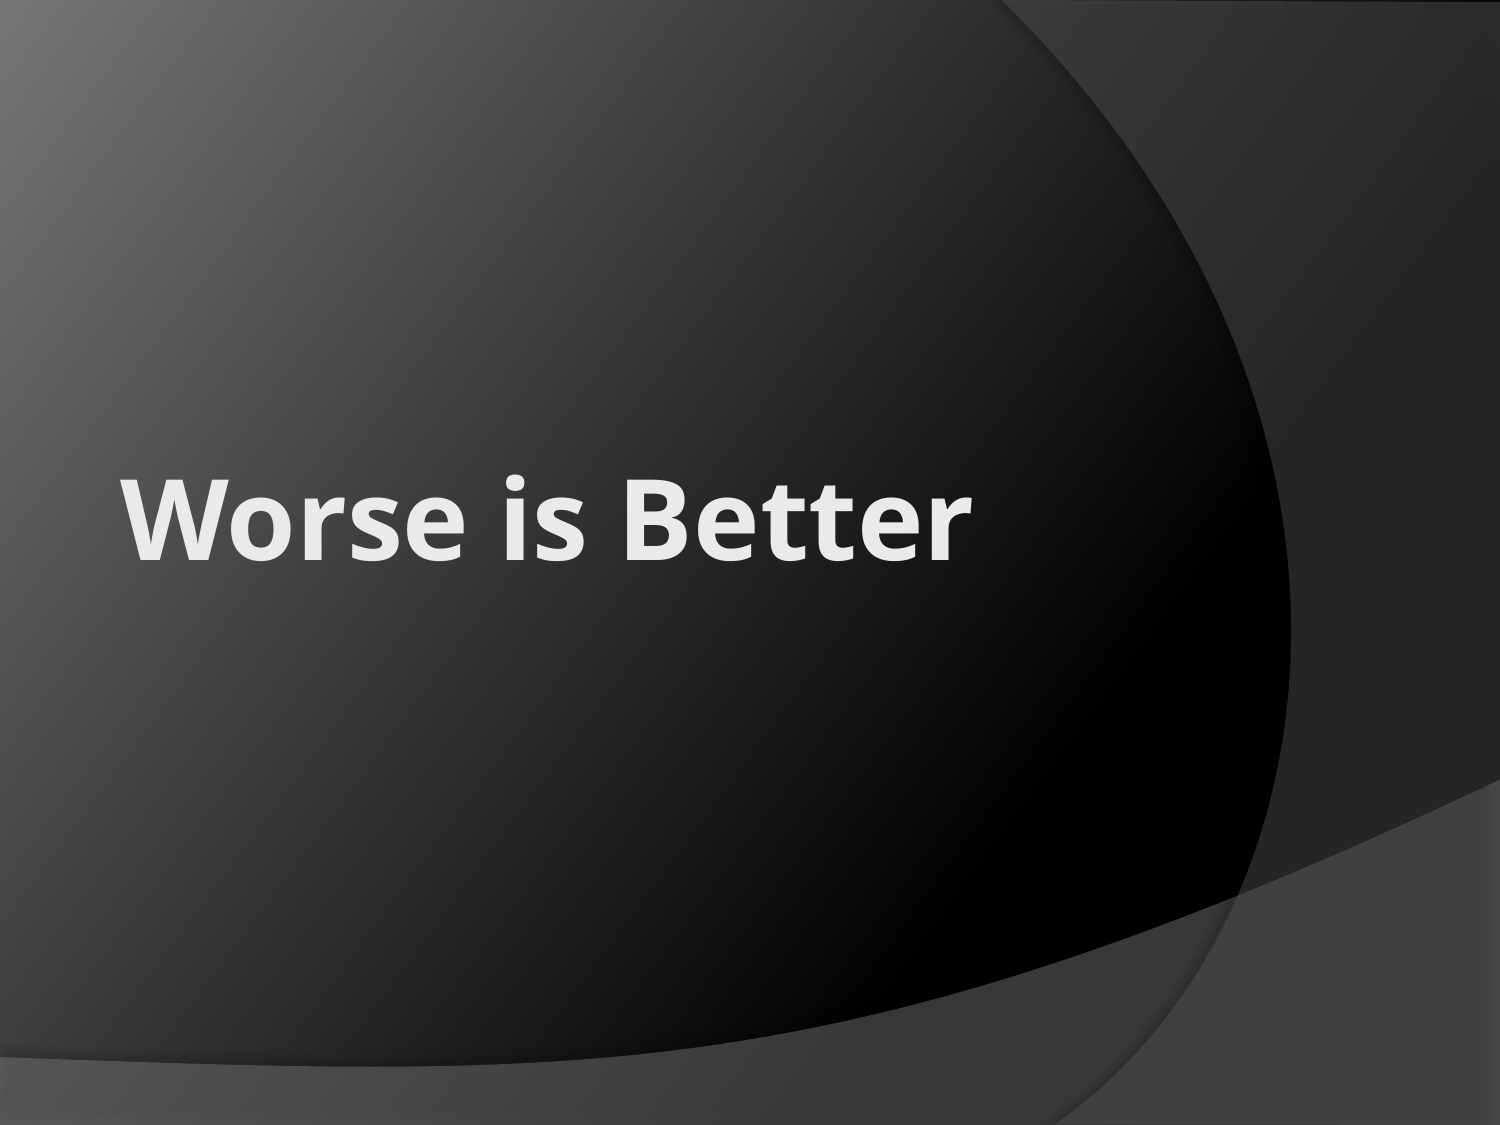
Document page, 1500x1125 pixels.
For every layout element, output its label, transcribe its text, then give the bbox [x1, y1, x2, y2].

list Worse is Better [112, 407, 1200, 583]
